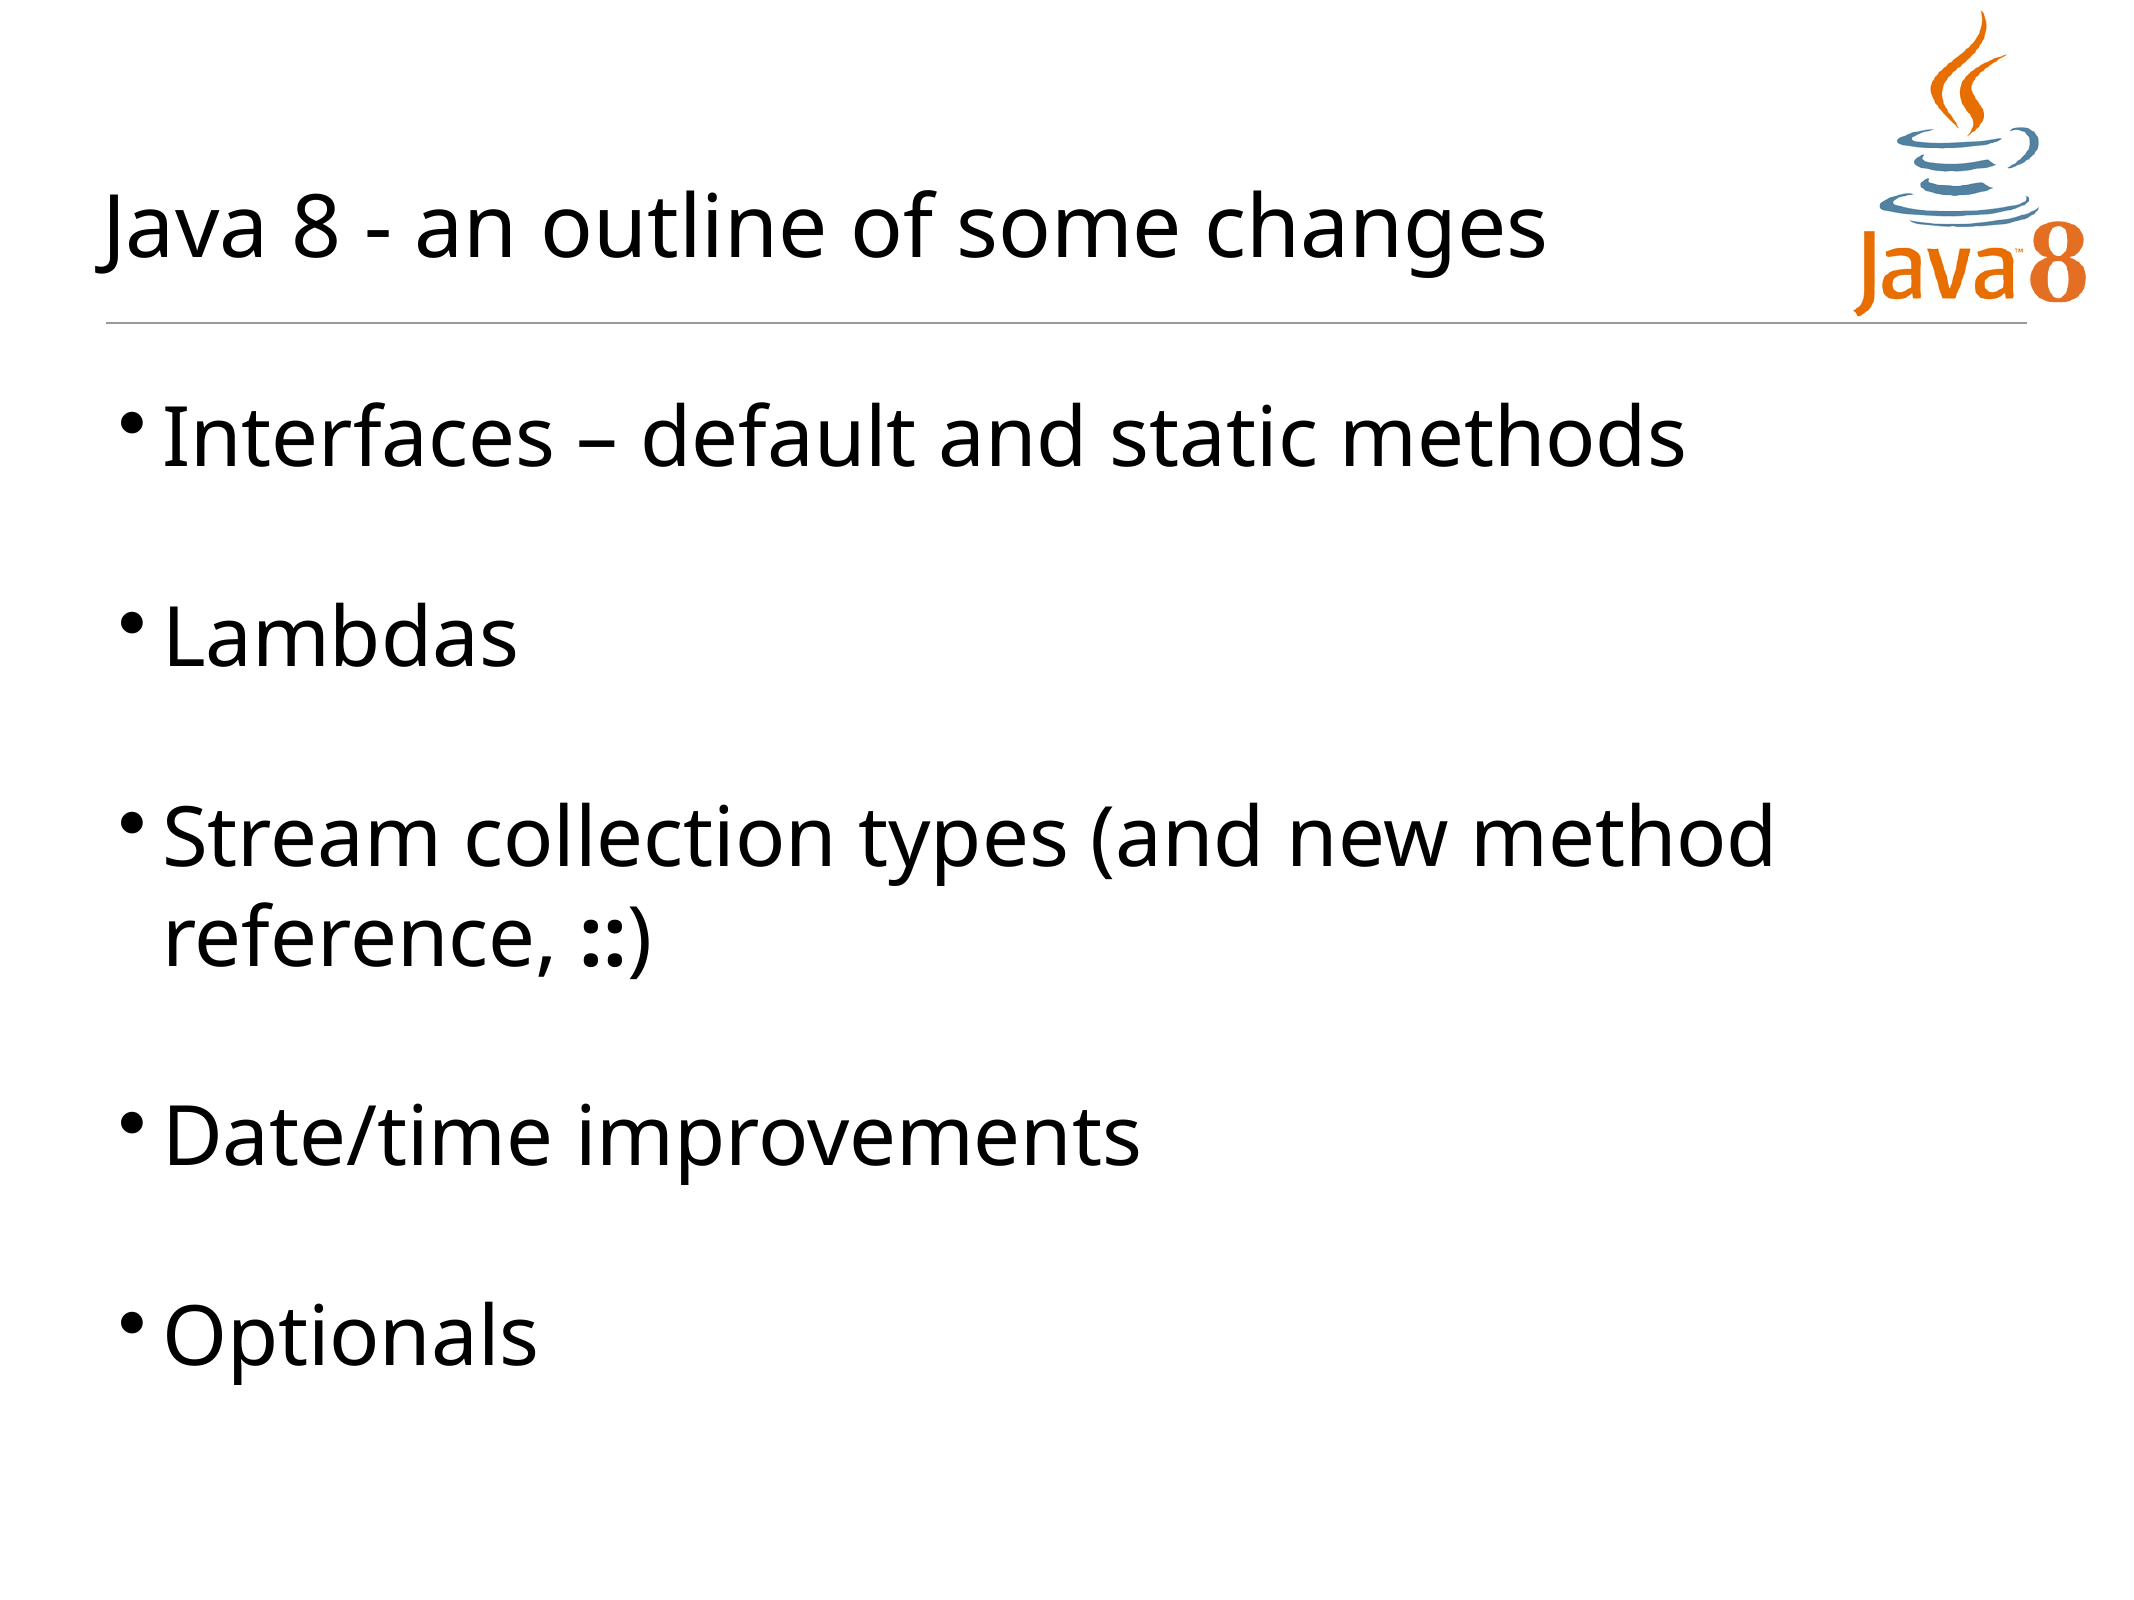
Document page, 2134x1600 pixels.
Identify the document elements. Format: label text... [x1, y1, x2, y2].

picture [1801, 0, 2130, 335]
title Java 8 - an outline of some changes [93, 53, 1801, 284]
list Interfaces – default and static methods Lambdas Stream collection types (and new method reference, ::) Date/time improvements Optionals [109, 374, 2041, 1474]
